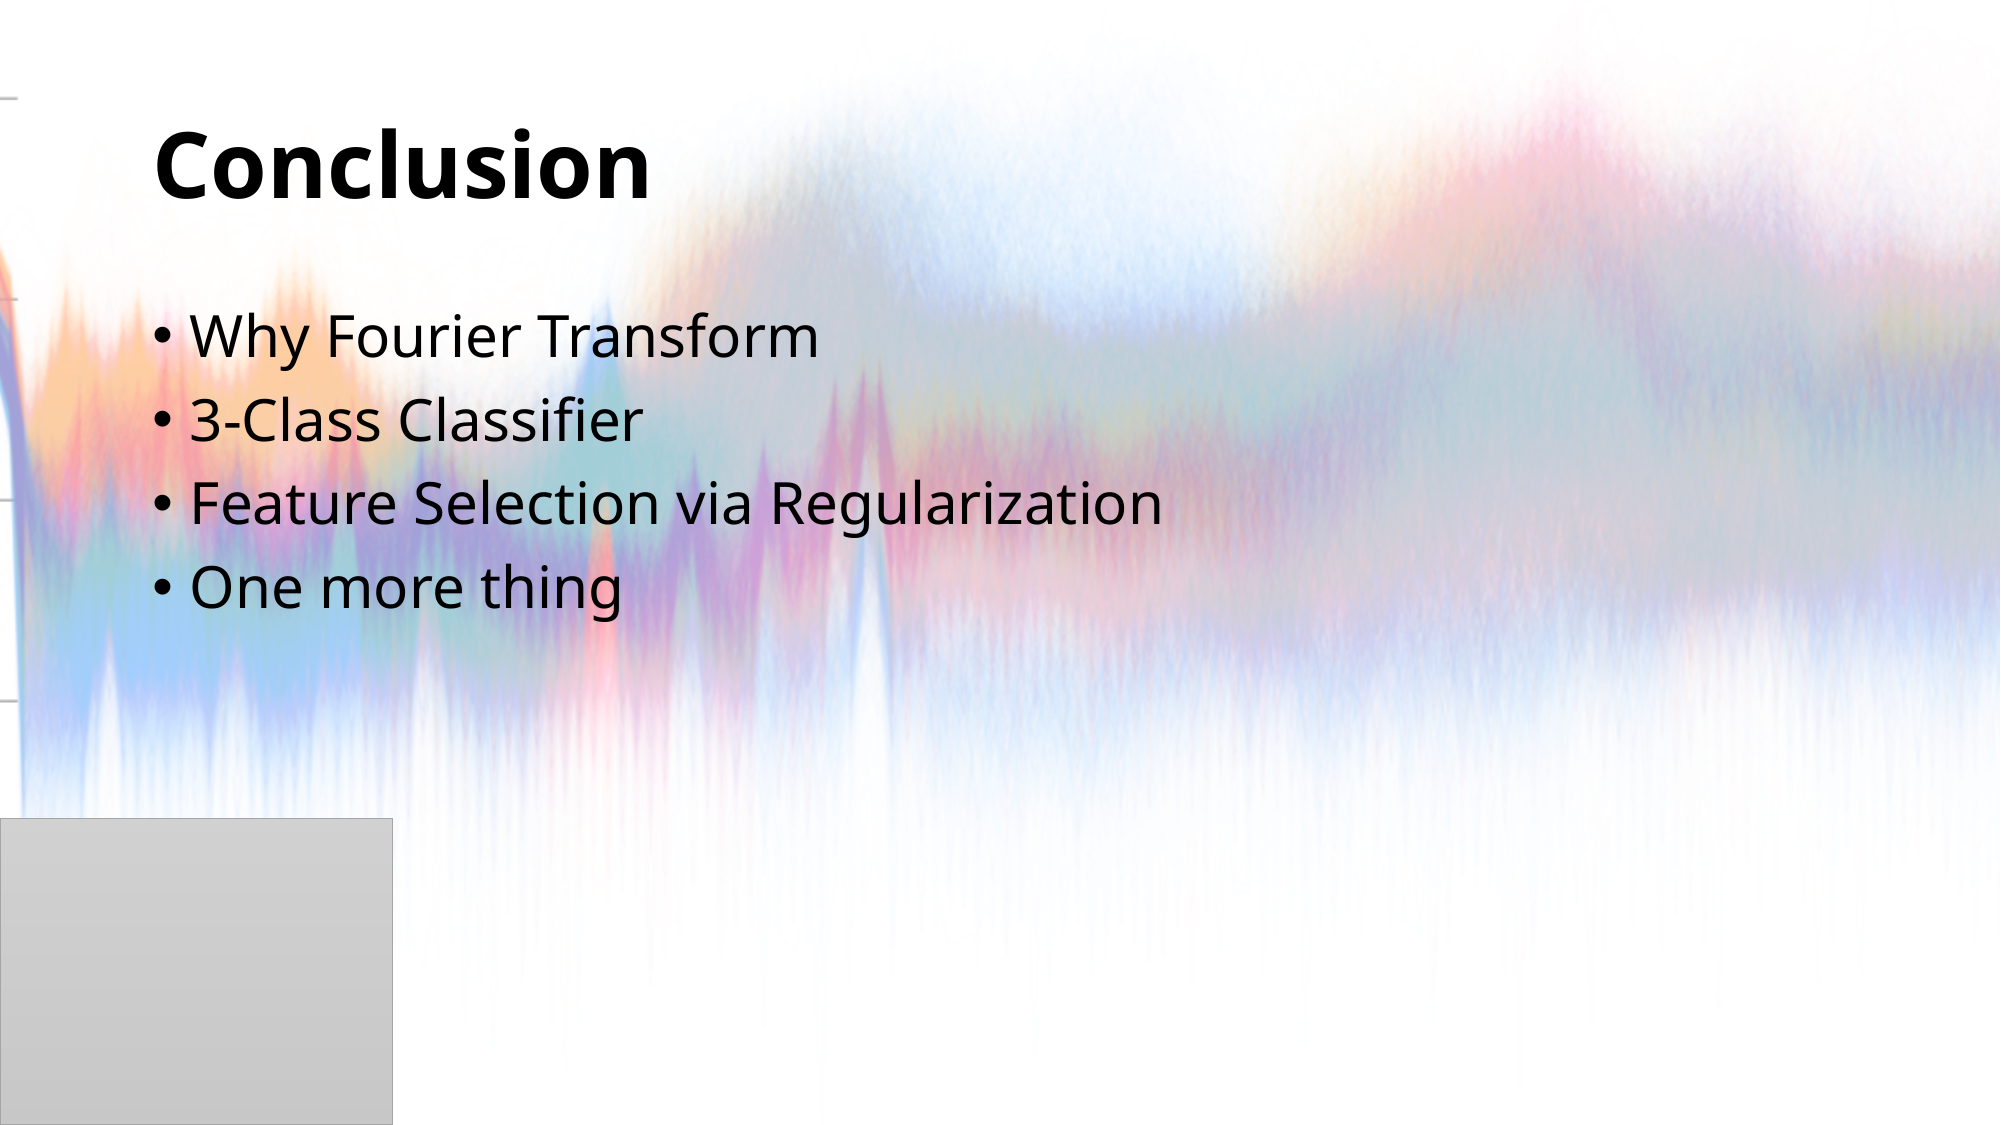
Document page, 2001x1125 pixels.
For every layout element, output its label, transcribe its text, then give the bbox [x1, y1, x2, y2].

list Why Fourier Transform 3-Class Classifier Feature Selection via Regularization One more thing [137, 299, 1863, 1014]
text_box [0, 818, 393, 1125]
title Conclusion [137, 59, 1863, 278]
